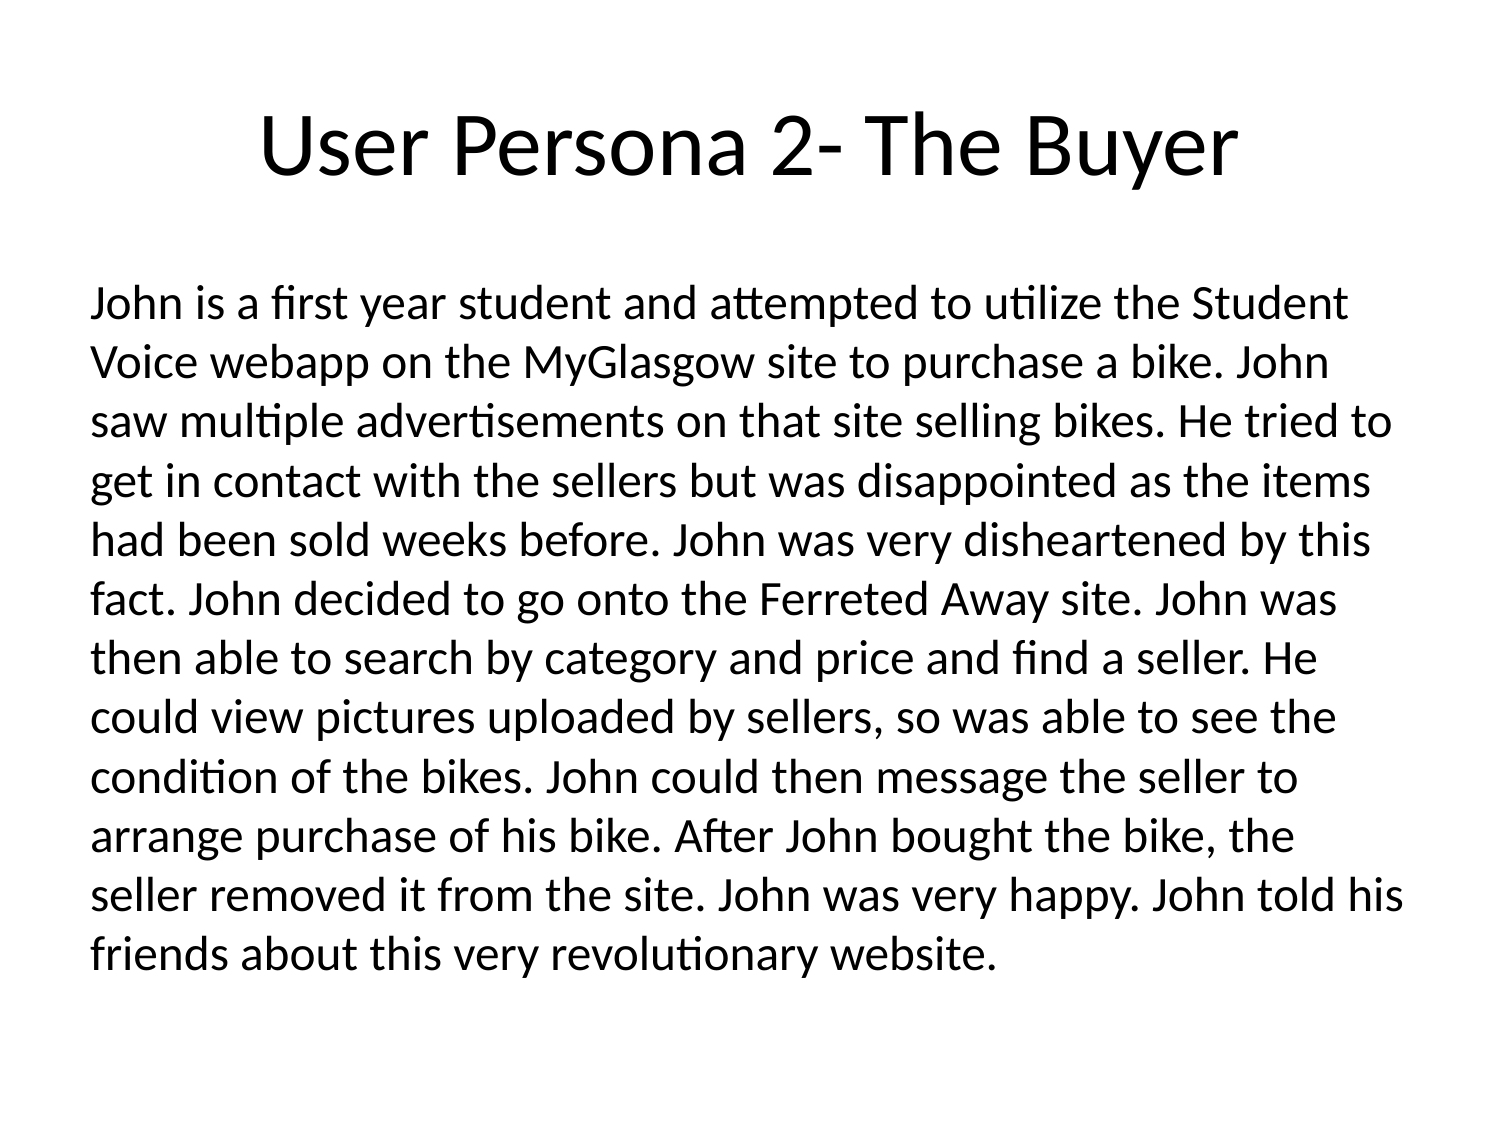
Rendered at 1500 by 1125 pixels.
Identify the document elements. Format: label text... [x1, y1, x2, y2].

title User Persona 2- The Buyer [75, 45, 1425, 233]
list John is a first year student and attempted to utilize the Student Voice webapp on the MyGlasgow site to purchase a bike. John saw multiple advertisements on that site selling bikes. He tried to get in contact with the sellers but was disappointed as the items had been sold weeks before. John was very disheartened by this fact. John decided to go onto the Ferreted Away site. John was then able to search by category and price and find a seller. He could view pictures uploaded by sellers, so was able to see the condition of the bikes. John could then message the seller to arrange purchase of his bike. After John bought the bike, the seller removed it from the site. John was very happy. John told his friends about this very revolutionary website. [75, 262, 1425, 1005]
